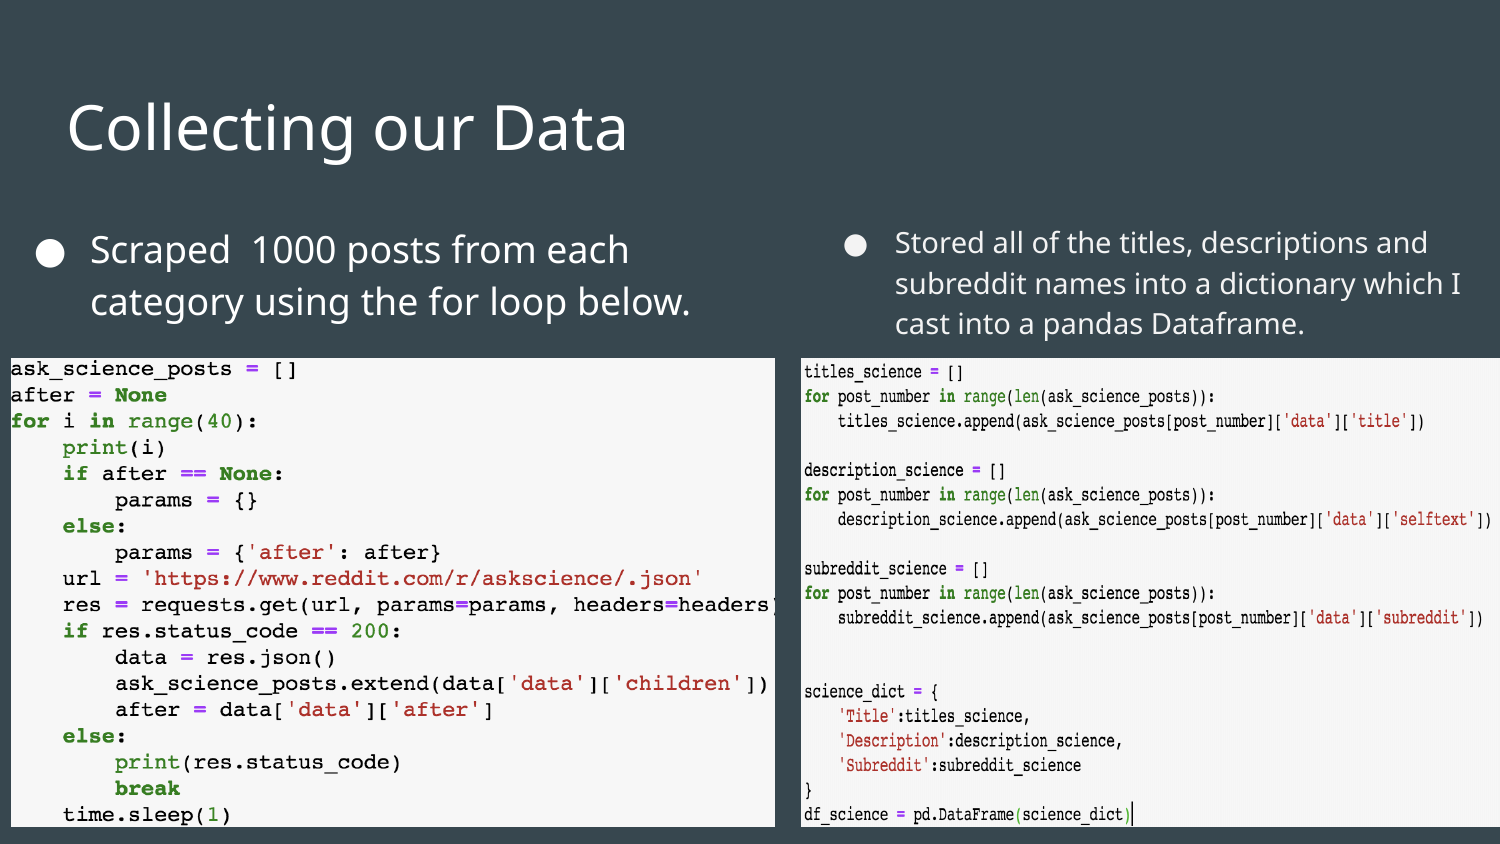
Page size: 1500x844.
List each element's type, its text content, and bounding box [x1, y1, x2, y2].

list Scraped 1000 posts from each category using the for loop below. [0, 204, 775, 359]
title Collecting our Data [51, 72, 1449, 167]
picture [10, 358, 775, 827]
list Stored all of the titles, descriptions and subreddit names into a dictionary which I cast into a pandas Dataframe. [805, 204, 1497, 356]
picture [800, 358, 1500, 827]
